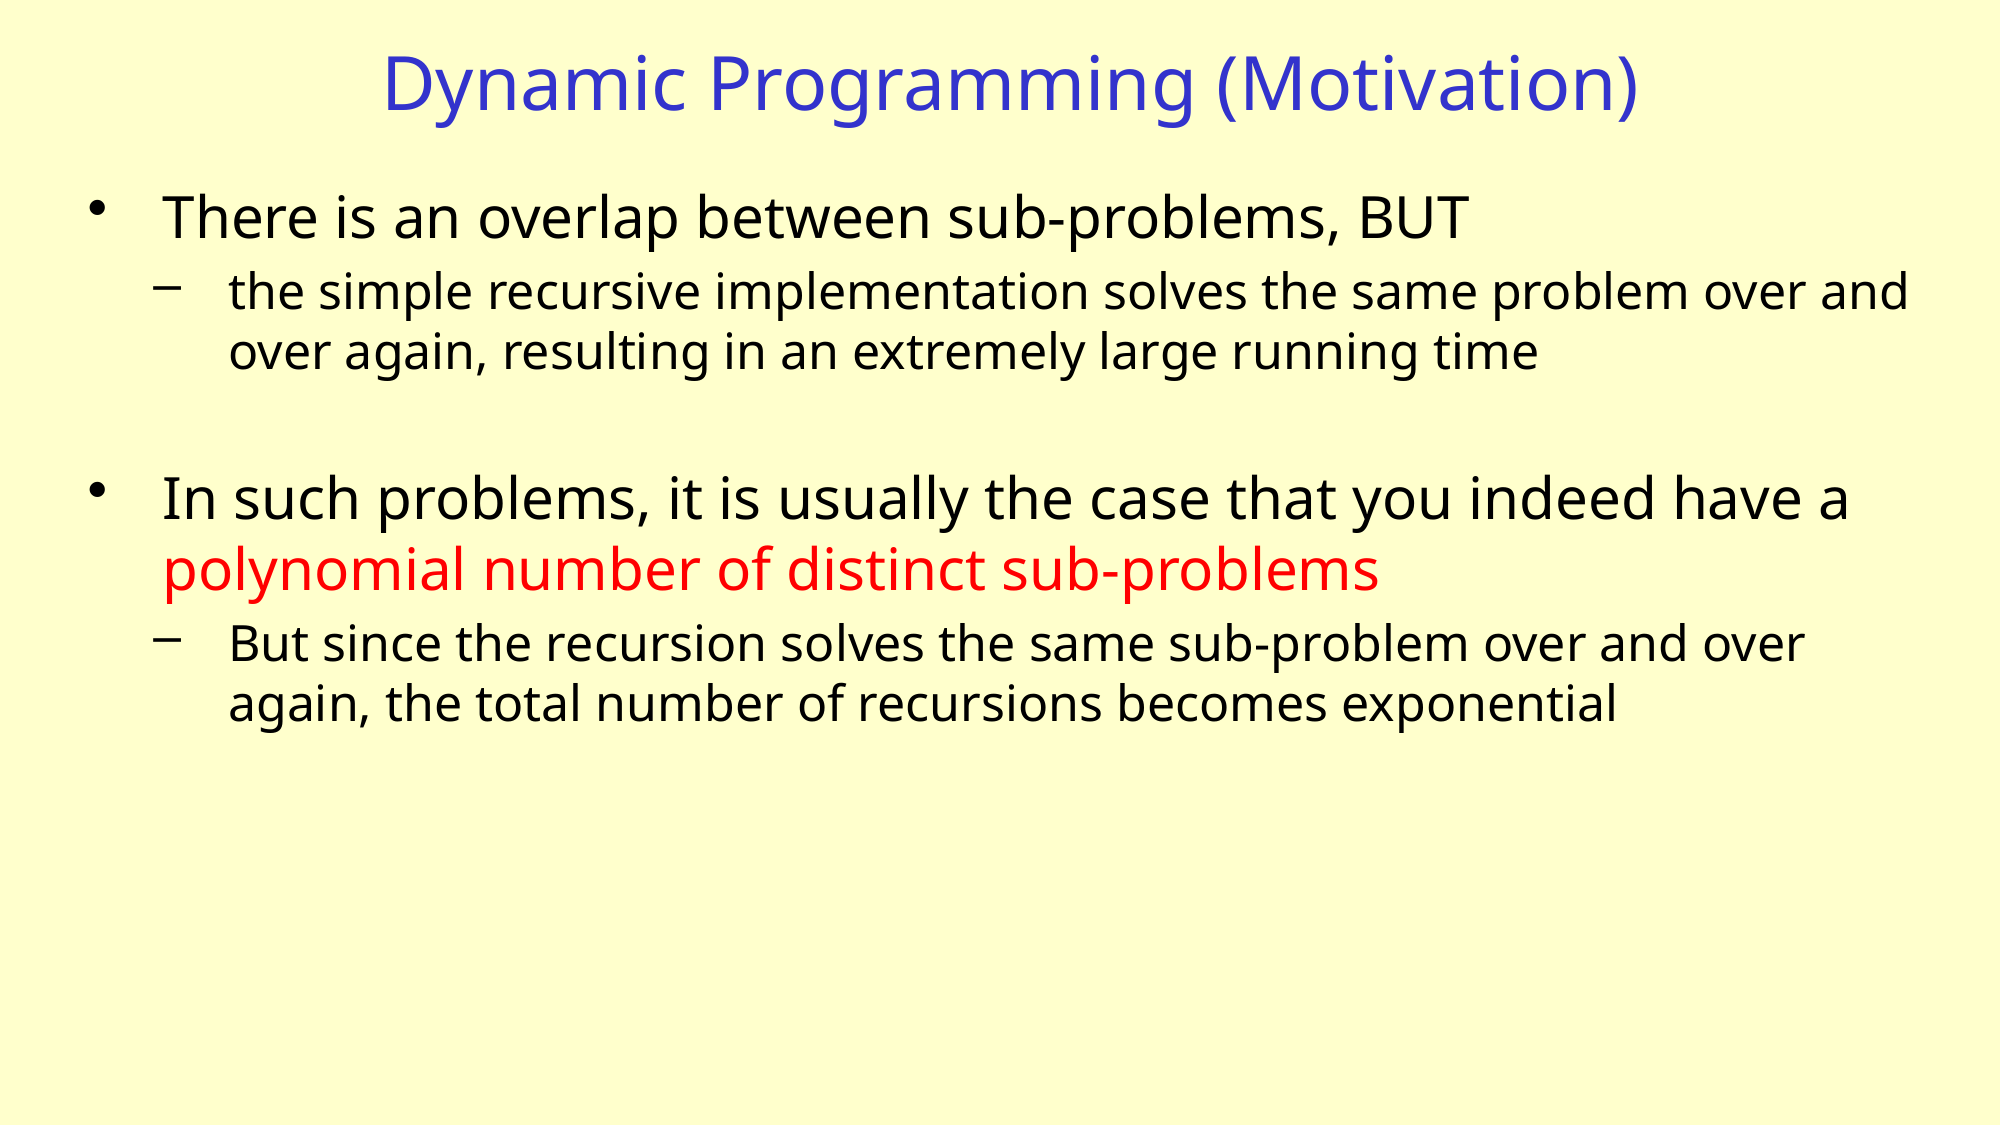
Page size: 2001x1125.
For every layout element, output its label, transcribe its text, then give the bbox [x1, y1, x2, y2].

title Dynamic Programming (Motivation) [295, 23, 1727, 138]
text_box There is an overlap between sub-problems, BUT the simple recursive implementation solves the same problem over and over again, resulting in an extremely large running time In such problems, it is usually the case that you indeed have a polynomial number of distinct sub-problems But since the recursion solves the same sub-problem over and over again, the total number of recursions becomes exponential [63, 172, 1933, 1089]
